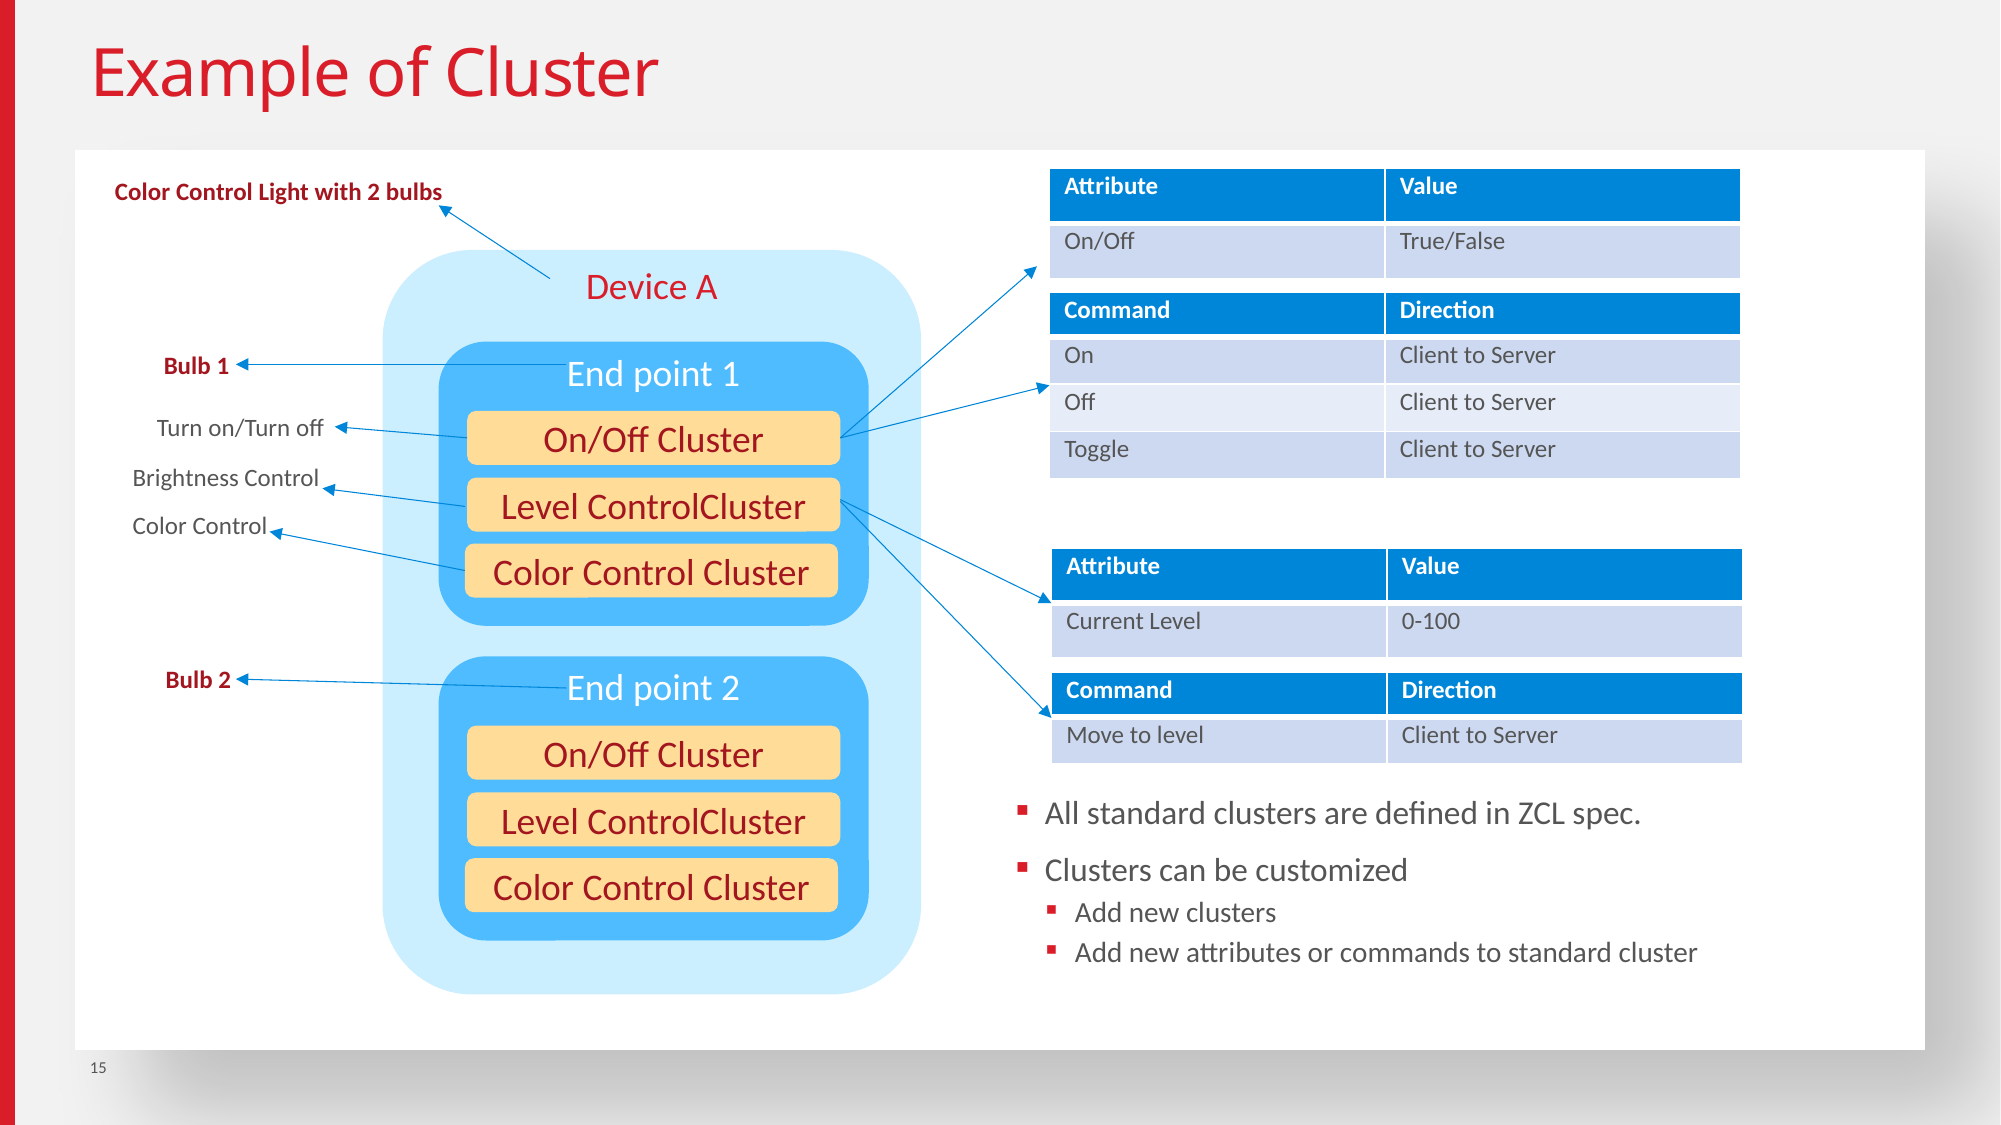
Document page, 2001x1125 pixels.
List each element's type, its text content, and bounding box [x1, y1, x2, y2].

text_box Color Control Light with 2 bulbs [91, 168, 468, 214]
table_header Command [1050, 293, 1384, 334]
text_box Bulb 2 [91, 656, 306, 702]
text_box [840, 385, 1050, 438]
text_box Turn on/Turn off [127, 404, 354, 449]
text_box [322, 488, 465, 507]
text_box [269, 531, 465, 571]
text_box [334, 426, 468, 438]
table_cell Client to Server [1386, 340, 1740, 383]
table_cell Toggle [1050, 432, 1384, 478]
table_header Command [1052, 673, 1386, 714]
table_cell True/False [1386, 226, 1740, 278]
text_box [438, 205, 550, 279]
table_header Attribute [1050, 169, 1384, 221]
table_header Value [1386, 169, 1740, 221]
table_cell Client to Server [1386, 385, 1740, 431]
title Example of Cluster [75, 0, 1925, 150]
table_cell Move to level [1052, 720, 1386, 763]
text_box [382, 249, 922, 995]
text_box All standard clusters are defined in ZCL spec. Clusters can be customized Add new clusters Add new attributes or commands to standard cluster [999, 792, 1886, 1018]
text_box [235, 679, 567, 689]
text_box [840, 266, 1037, 385]
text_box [840, 501, 1052, 718]
table_cell Off [1050, 385, 1384, 431]
text_box Color Control [86, 502, 314, 548]
table_header Attribute [1052, 549, 1386, 600]
table_cell Client to Server [1386, 432, 1740, 478]
table_header Direction [1386, 293, 1740, 334]
table_cell Current Level [1052, 606, 1386, 657]
text_box Bulb 1 [89, 341, 304, 387]
table_header Value [1388, 549, 1742, 600]
table_header Direction [1388, 673, 1742, 714]
table_cell On [1050, 340, 1384, 383]
table_cell 0-100 [1388, 606, 1742, 657]
text_box Brightness Control [112, 453, 340, 499]
table_cell On/Off [1050, 226, 1384, 278]
text_box 15 [74, 1049, 128, 1125]
table_cell Client to Server [1388, 720, 1742, 763]
